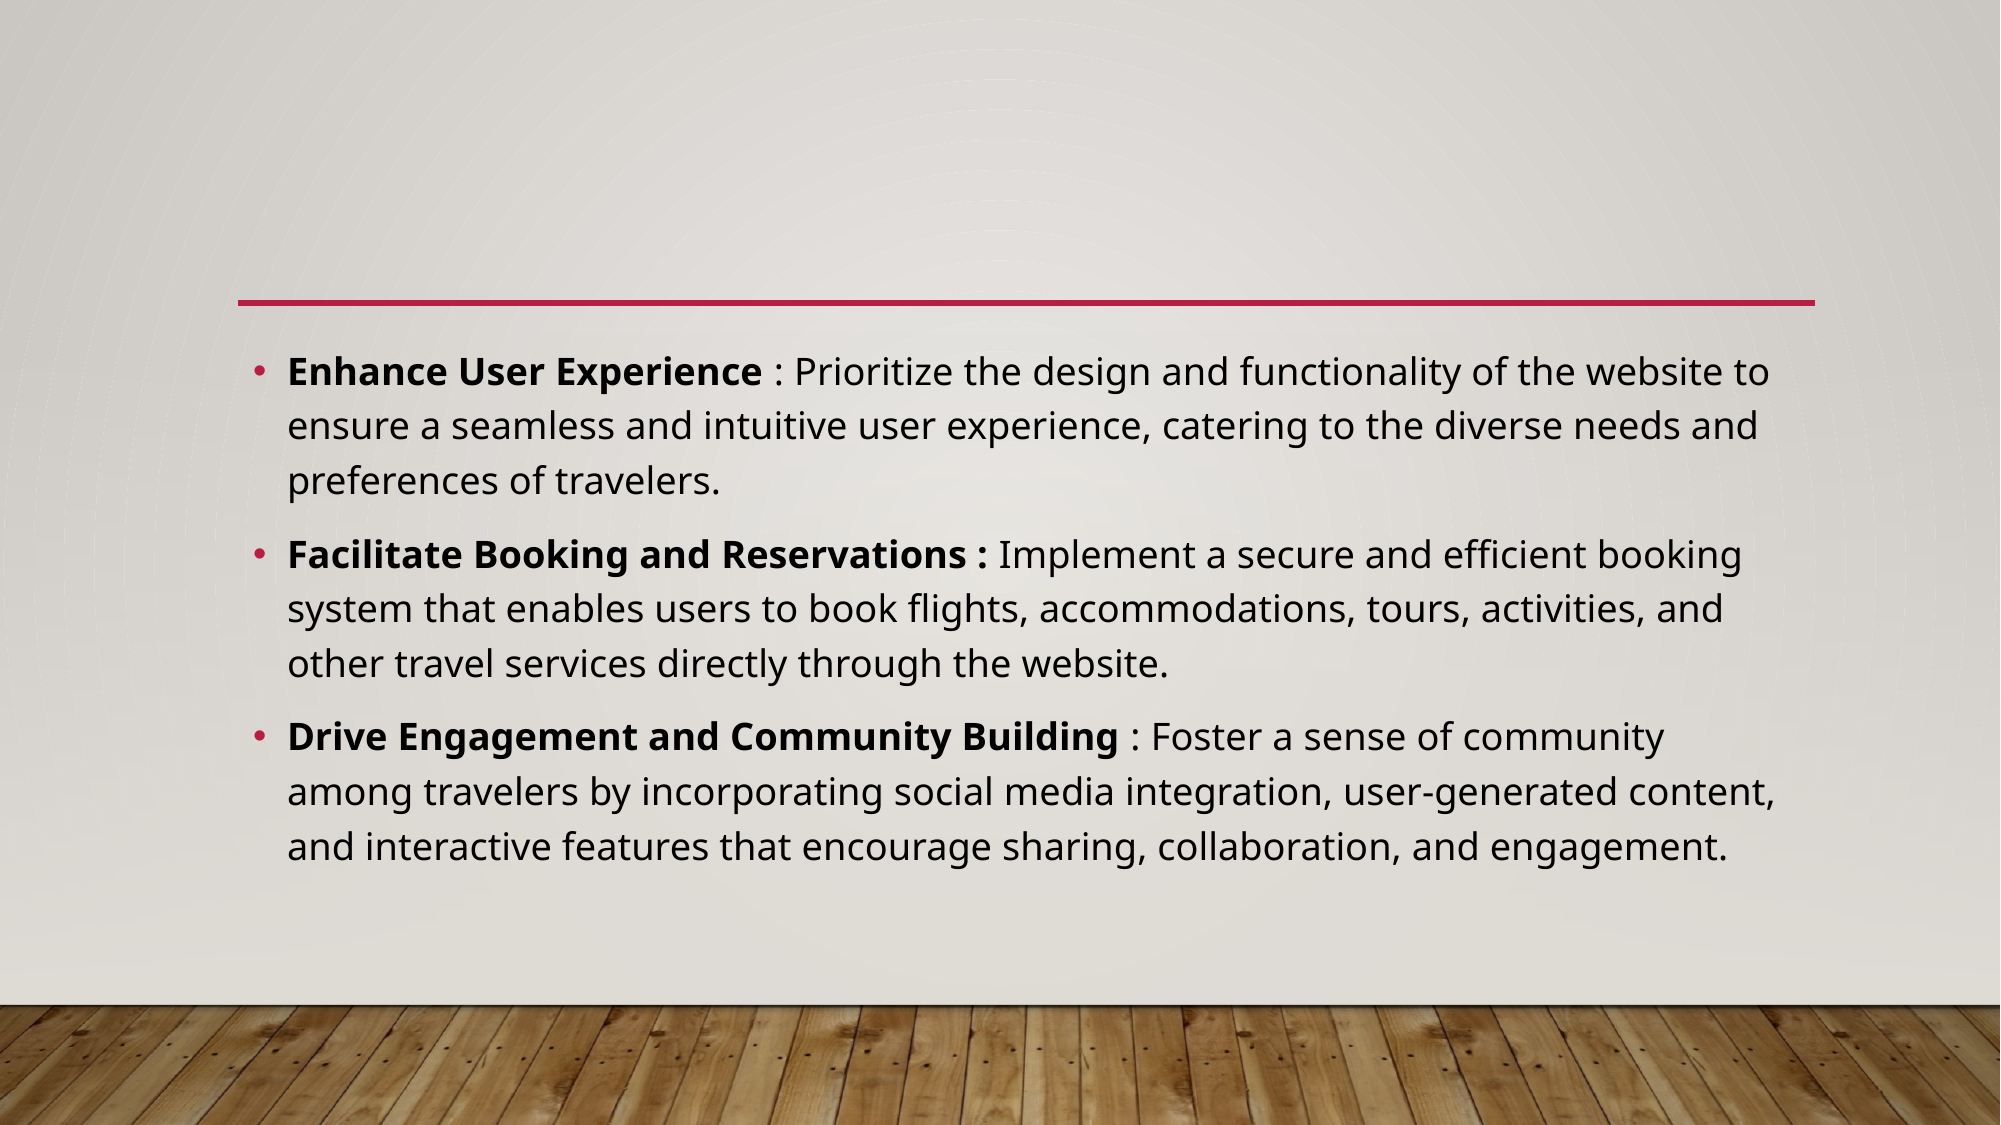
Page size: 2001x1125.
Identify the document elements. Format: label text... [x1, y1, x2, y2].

list Enhance User Experience : Prioritize the design and functionality of the website to ensure a seamless and intuitive user experience, catering to the diverse needs and preferences of travelers. Facilitate Booking and Reservations : Implement a secure and efficient booking system that enables users to book flights, accommodations, tours, activities, and other travel services directly through the website. Drive Engagement and Community Building : Foster a sense of community among travelers by incorporating social media integration, user-generated content, and interactive features that encourage sharing, collaboration, and engagement. [238, 330, 1814, 897]
picture [0, 1005, 2000, 1125]
